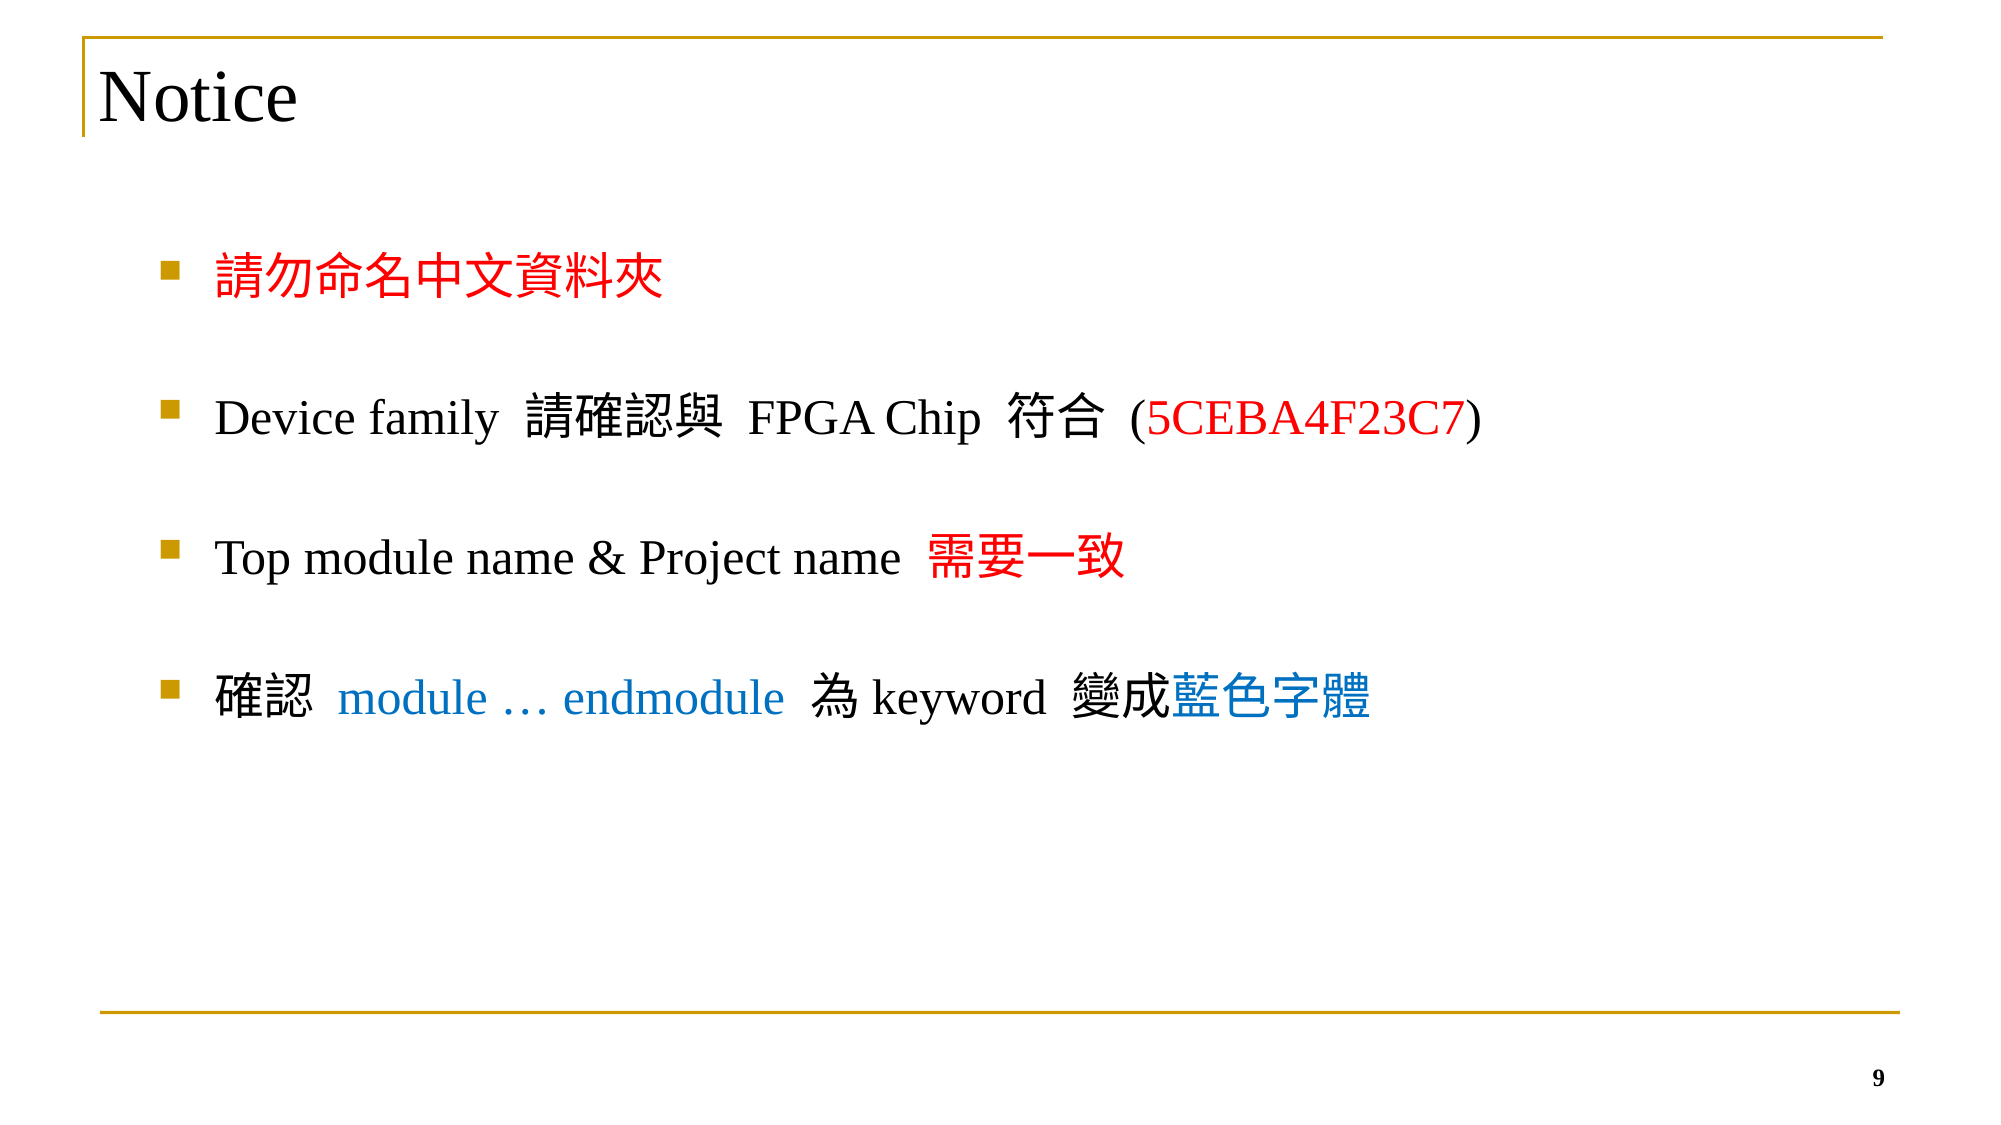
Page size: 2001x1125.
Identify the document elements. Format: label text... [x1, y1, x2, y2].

text_box Notice [84, 38, 1480, 237]
slide_number 9 [1433, 1024, 1900, 1100]
text_box 請勿命名中文資料夾 Device family 請確認與 FPGA Chip 符合 (5CEBA4F23C7) Top module name & Project name 需要一致 確認 module … endmodule 為keyword 變成藍色字體 [143, 236, 1539, 987]
